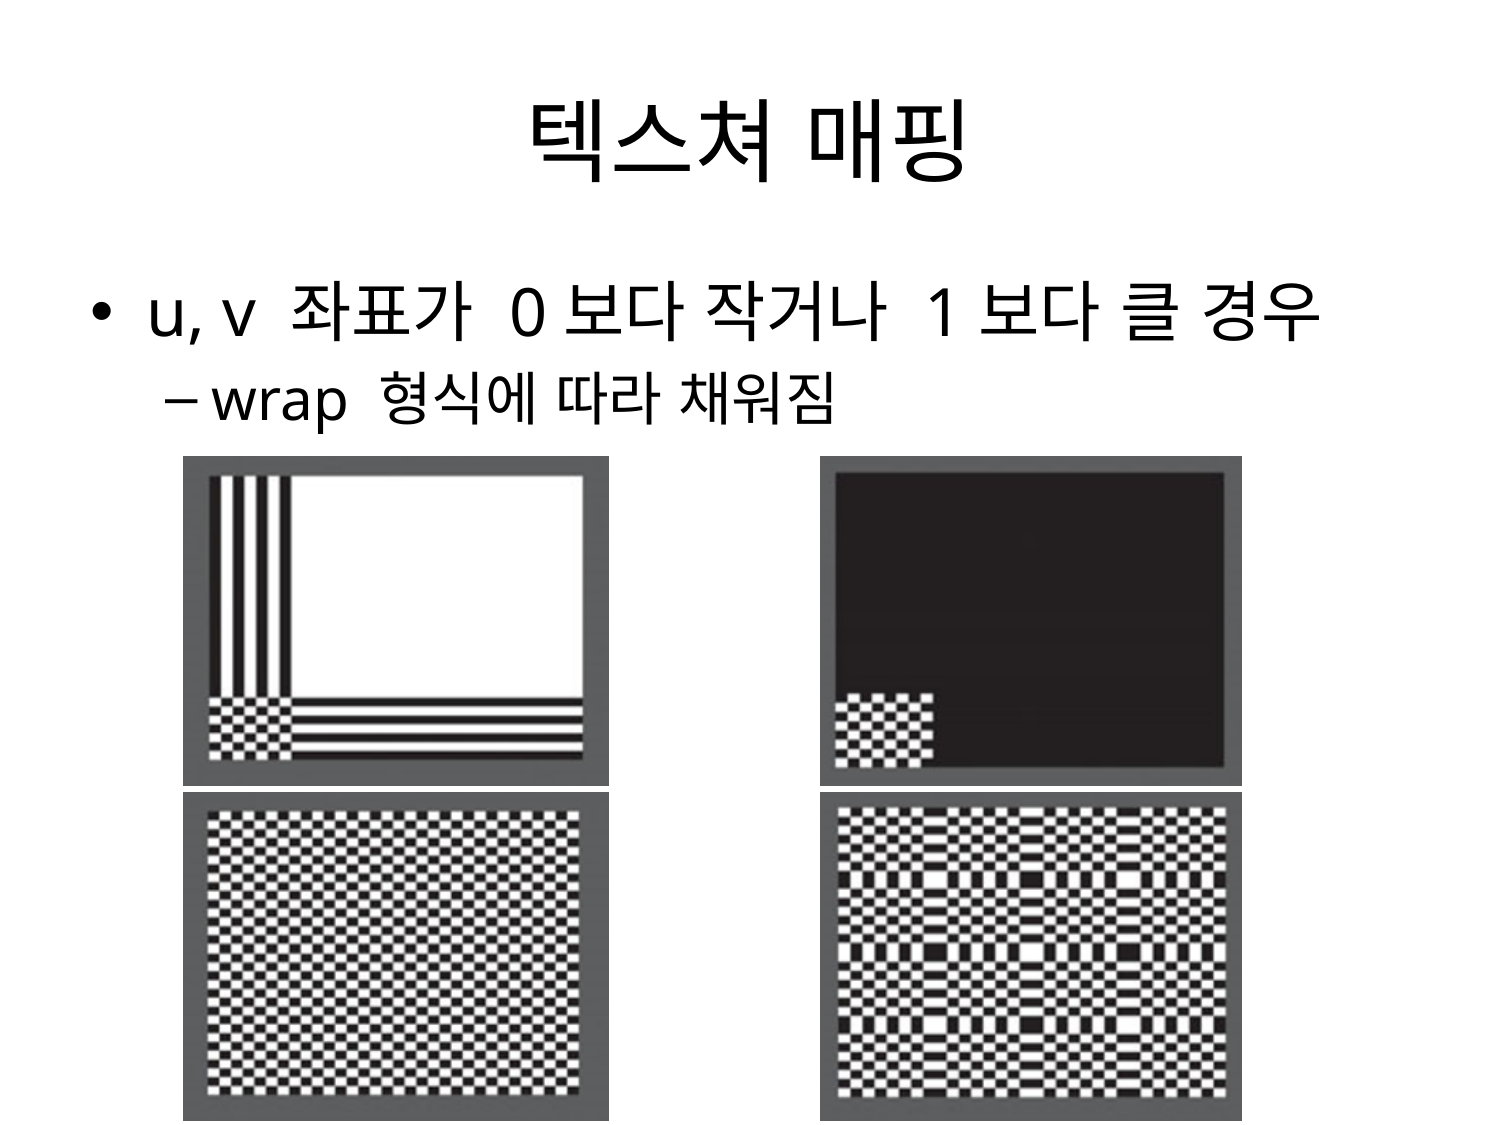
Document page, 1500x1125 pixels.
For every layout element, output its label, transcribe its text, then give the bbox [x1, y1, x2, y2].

picture [820, 792, 1242, 1121]
list u, v 좌표가 0보다 작거나 1보다 클 경우 wrap 형식에 따라 채워짐 [75, 262, 1425, 1005]
title 텍스쳐 매핑 [75, 45, 1425, 233]
picture [820, 455, 1242, 786]
picture [182, 455, 609, 786]
picture [182, 792, 609, 1121]
